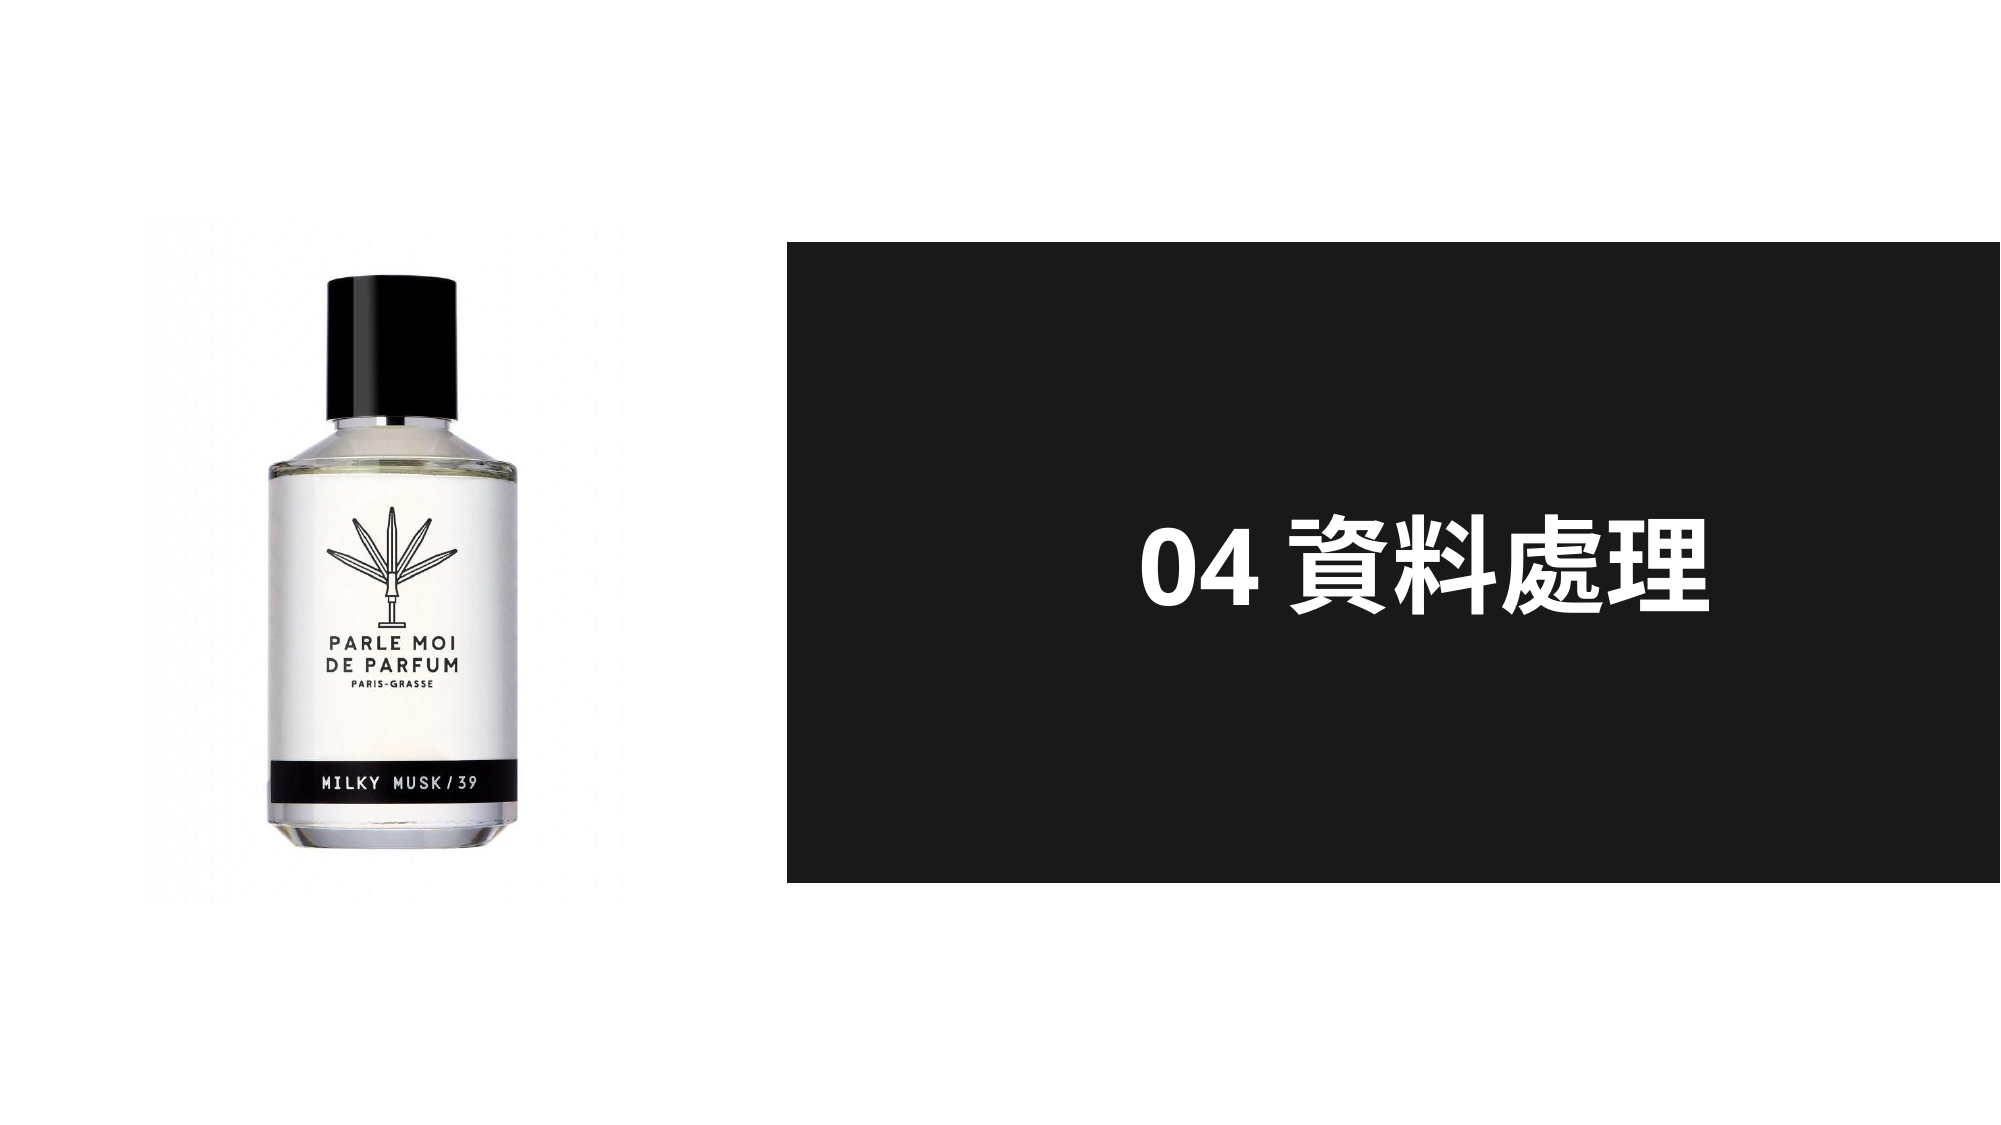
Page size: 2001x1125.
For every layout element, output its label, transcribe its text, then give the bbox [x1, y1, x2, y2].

text_box 04資料處理 [977, 498, 1874, 627]
text_box [786, 241, 2000, 884]
picture [121, 216, 661, 907]
